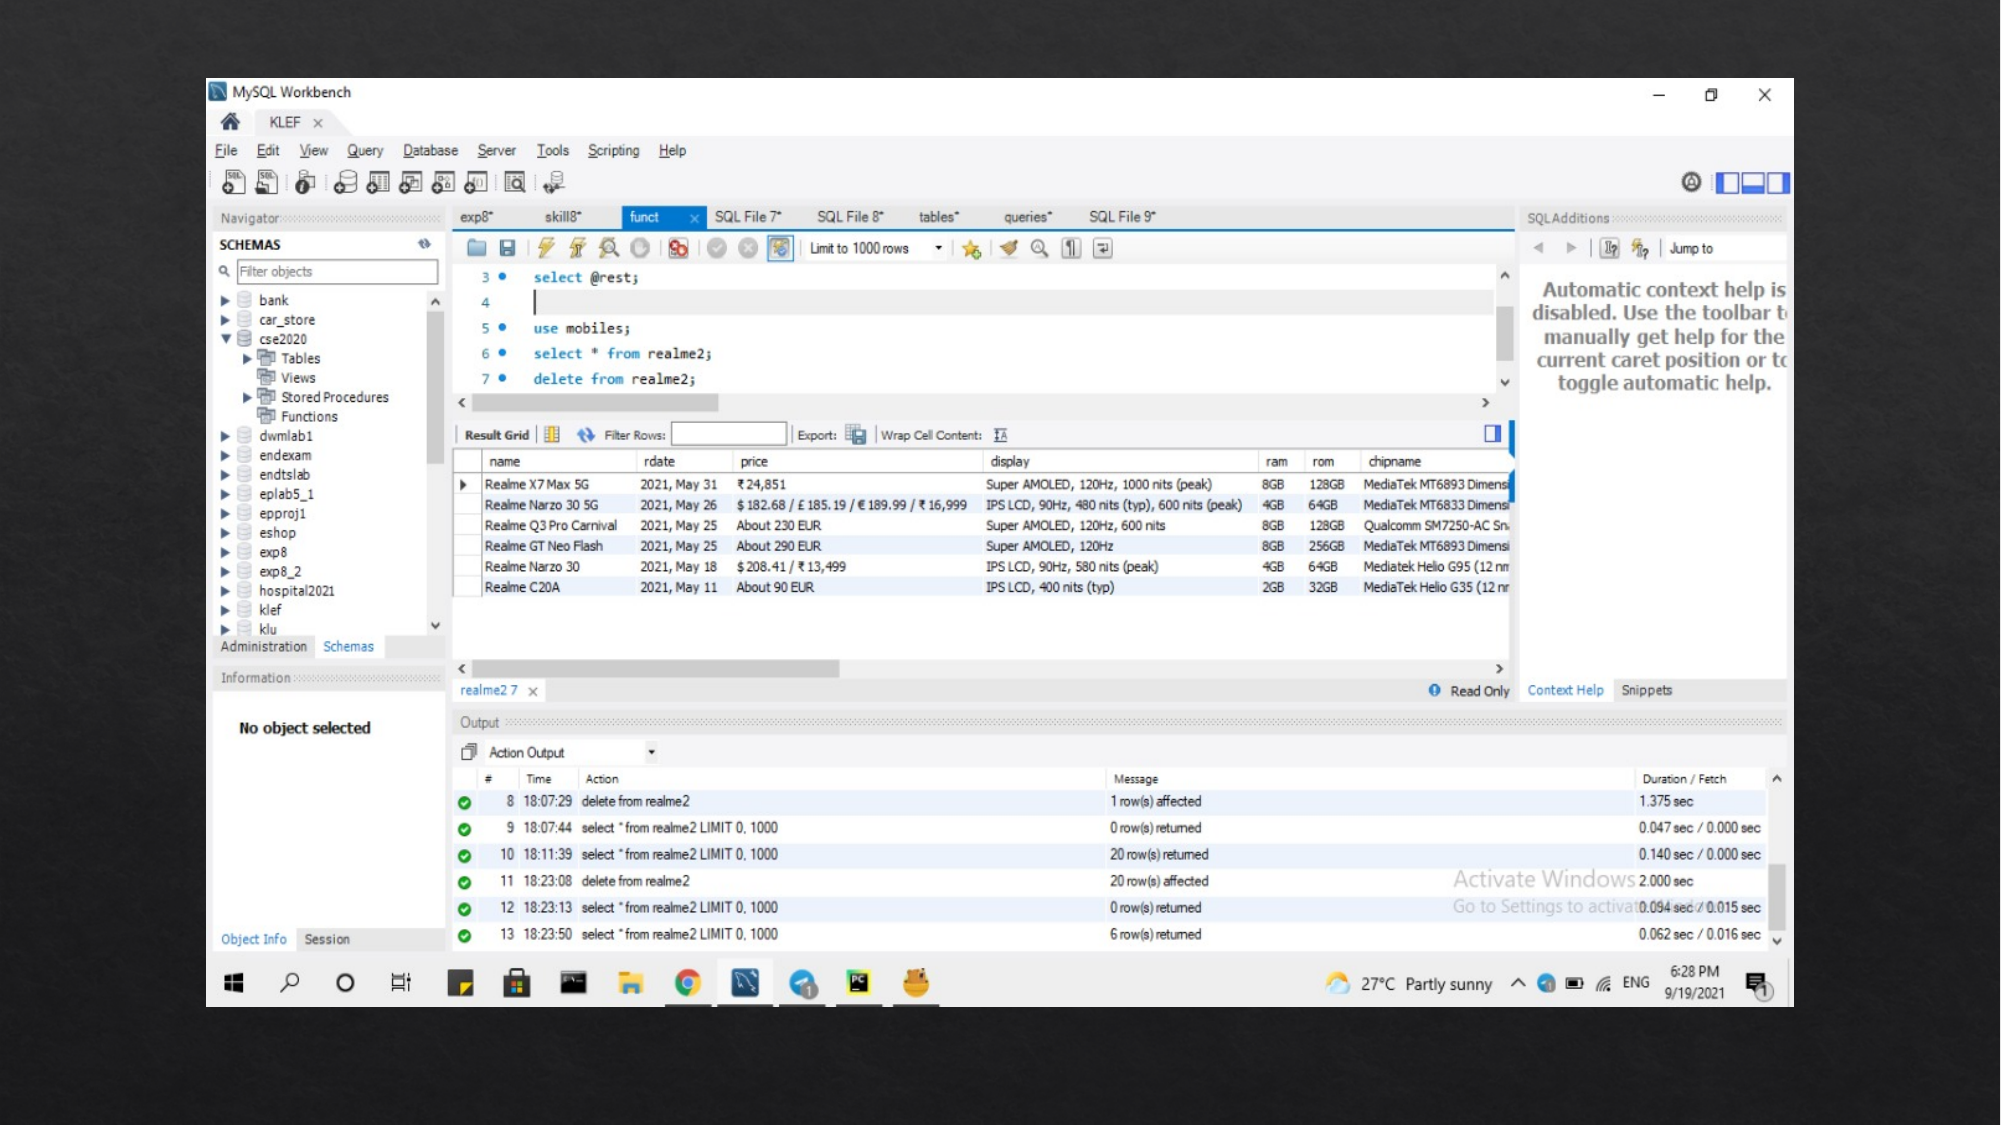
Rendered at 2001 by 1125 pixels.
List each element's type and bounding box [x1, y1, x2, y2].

picture [206, 78, 1794, 1007]
